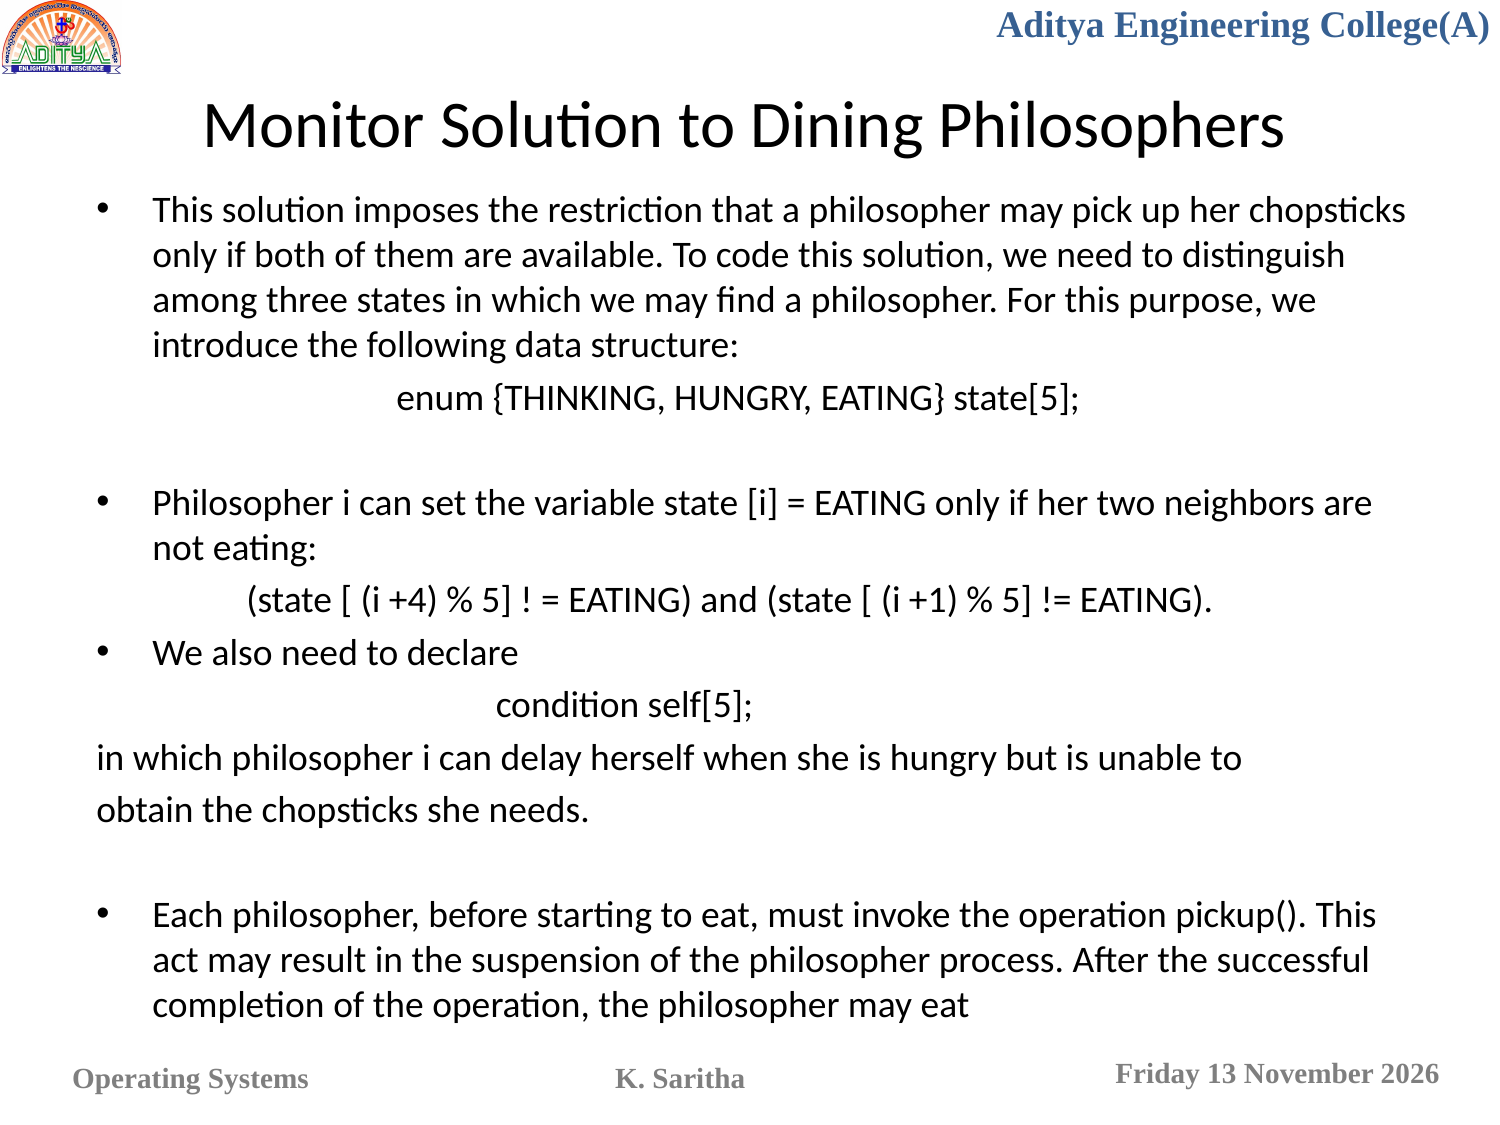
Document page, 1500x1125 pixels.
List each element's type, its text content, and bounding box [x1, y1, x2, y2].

title Monitor Solution to Dining Philosophers [77, 86, 1428, 155]
picture [0, 0, 122, 75]
list This solution imposes the restriction that a philosopher may pick up her chopsticks only if both of them are available. To code this solution, we need to distinguish among three states in which we may find a philosopher. For this purpose, we introduce the following data structure: enum {THINKING, HUNGRY, EATING} state[5]; Philosopher i can set the variable state [i] = EATING only if her two neighbors are not eating: (state [ (i +4) % 5] ! = EATING) and (state [ (i +1) % 5] != EATING). We also need to declare condition self[5]; in which philosopher i can delay herself when she is hungry but is unable to obtain the chopsticks she needs. Each philosopher, before starting to eat, must invoke the operation pickup(). This act may result in the suspension of the philosopher process. After the successful completion of the operation, the philosopher may eat [81, 177, 1432, 1029]
